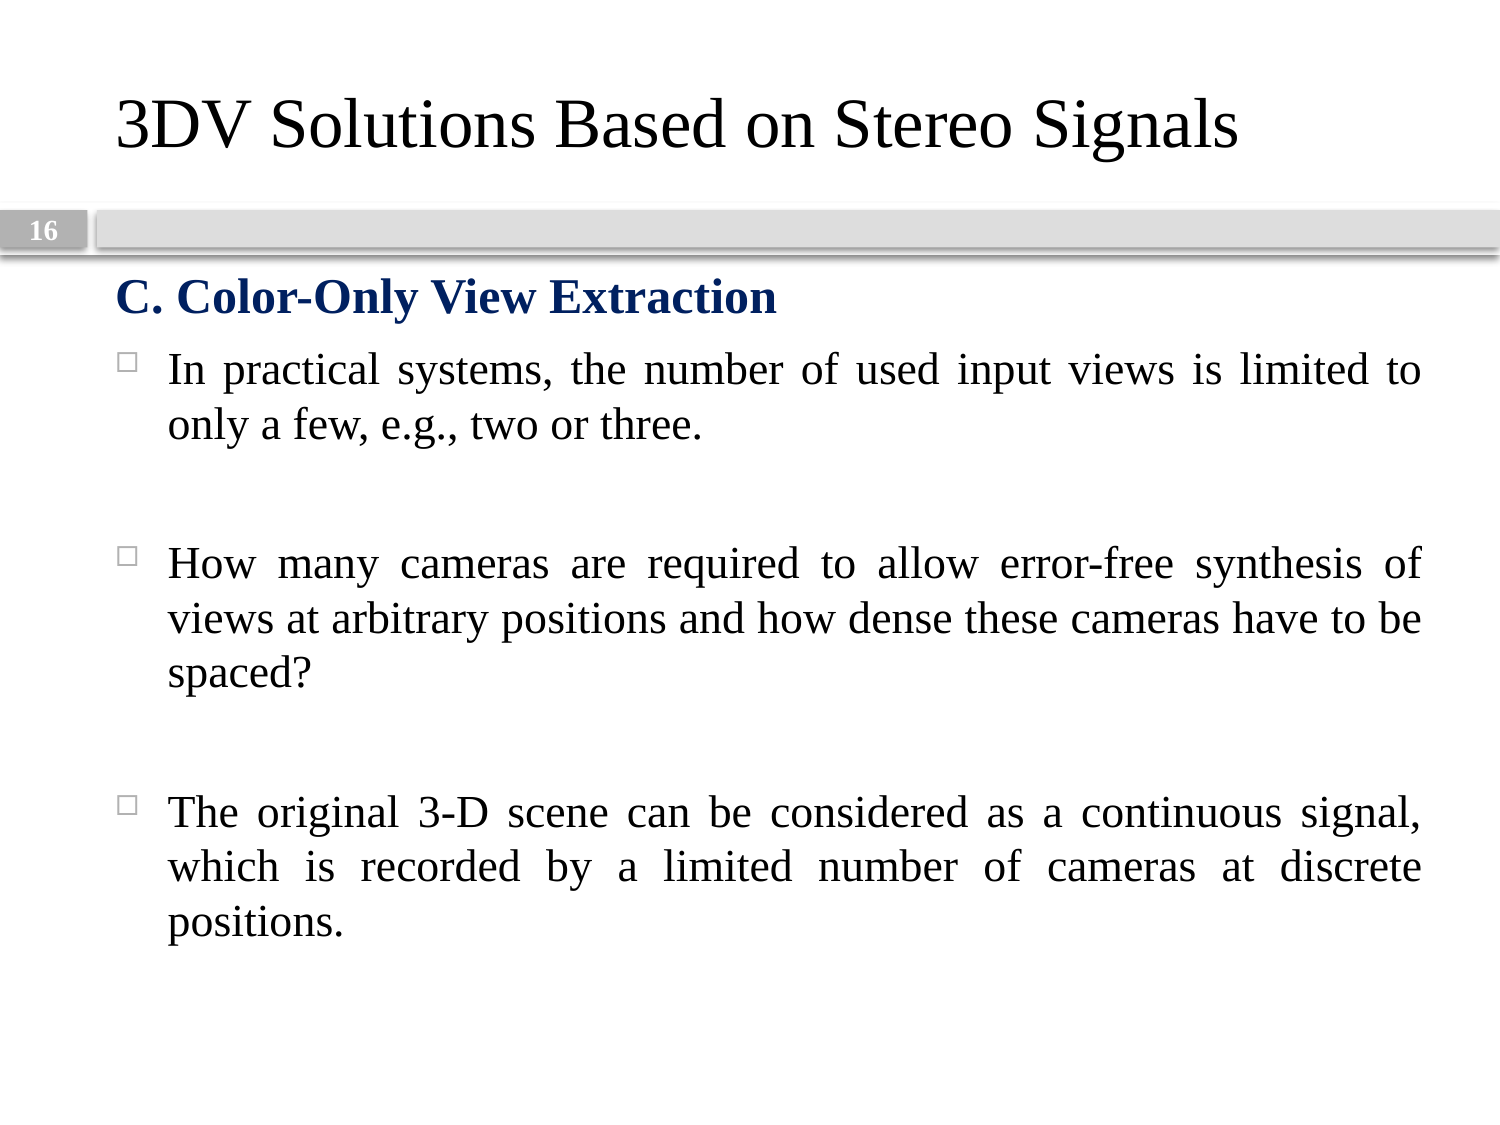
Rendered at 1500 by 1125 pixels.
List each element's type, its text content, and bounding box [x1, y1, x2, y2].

title 3DV Solutions Based on Stereo Signals [100, 37, 1438, 200]
slide_number 16 [0, 208, 88, 249]
list C. Color-Only View Extraction In practical systems, the number of used input views is limited to only a few, e.g., two or three. How many cameras are required to allow error-free synthesis of views at arbitrary positions and how dense these cameras have to be spaced? The original 3-D scene can be considered as a continuous signal, which is recorded by a limited number of cameras at discrete positions. [100, 262, 1438, 1083]
